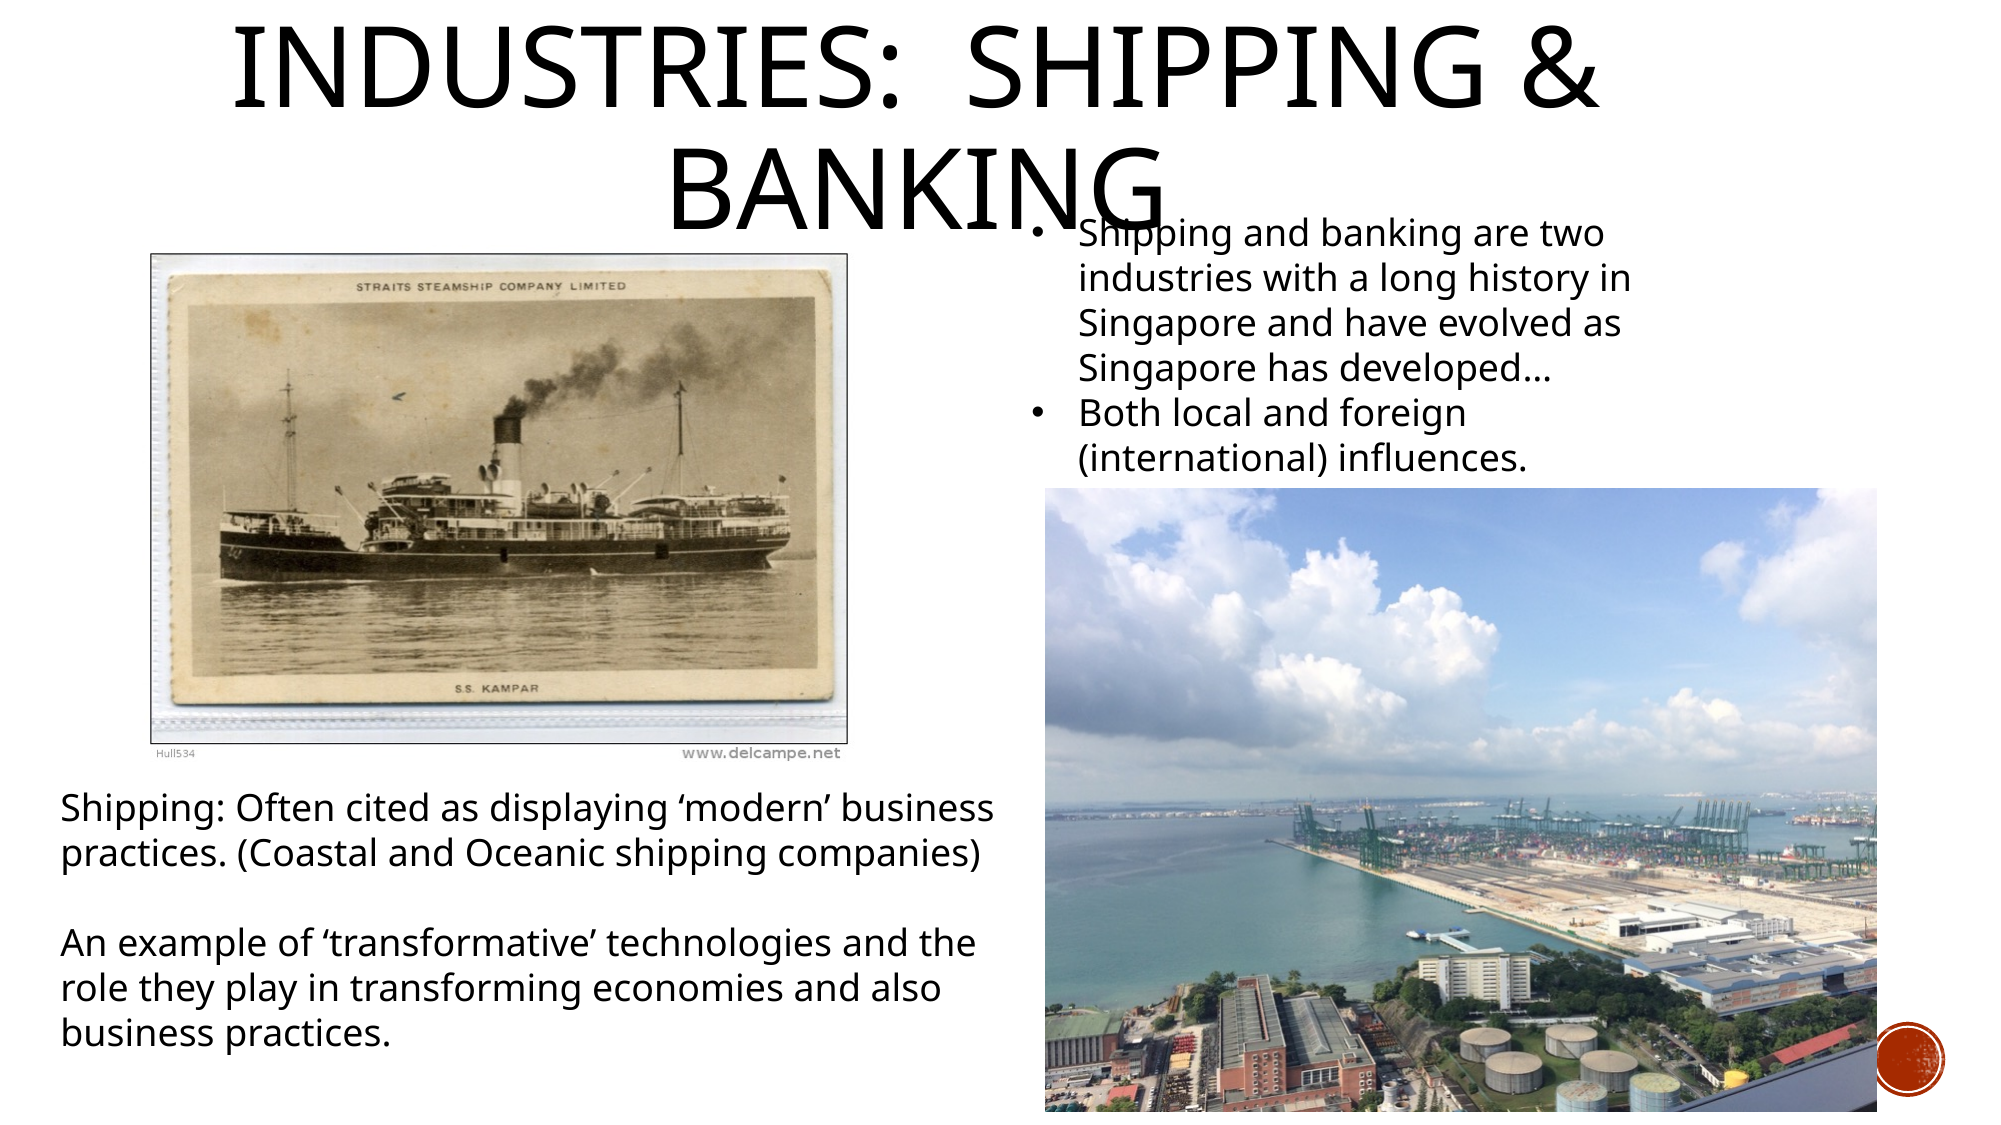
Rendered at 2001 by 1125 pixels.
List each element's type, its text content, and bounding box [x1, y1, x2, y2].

picture [1045, 488, 1877, 1112]
text_box Shipping and banking are two industries with a long history in Singapore and have evolved as Singapore has developed… Both local and foreign (international) influences. [1016, 201, 1742, 486]
text_box Shipping: Often cited as displaying ‘modern’ business practices. (Coastal and Oceanic shipping companies) An example of ‘transformative’ technologies and the role they play in transforming economies and also business practices. [45, 776, 1044, 1062]
title INDUSTRIES: Shipping & Banking [91, 0, 1742, 264]
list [146, 248, 855, 760]
